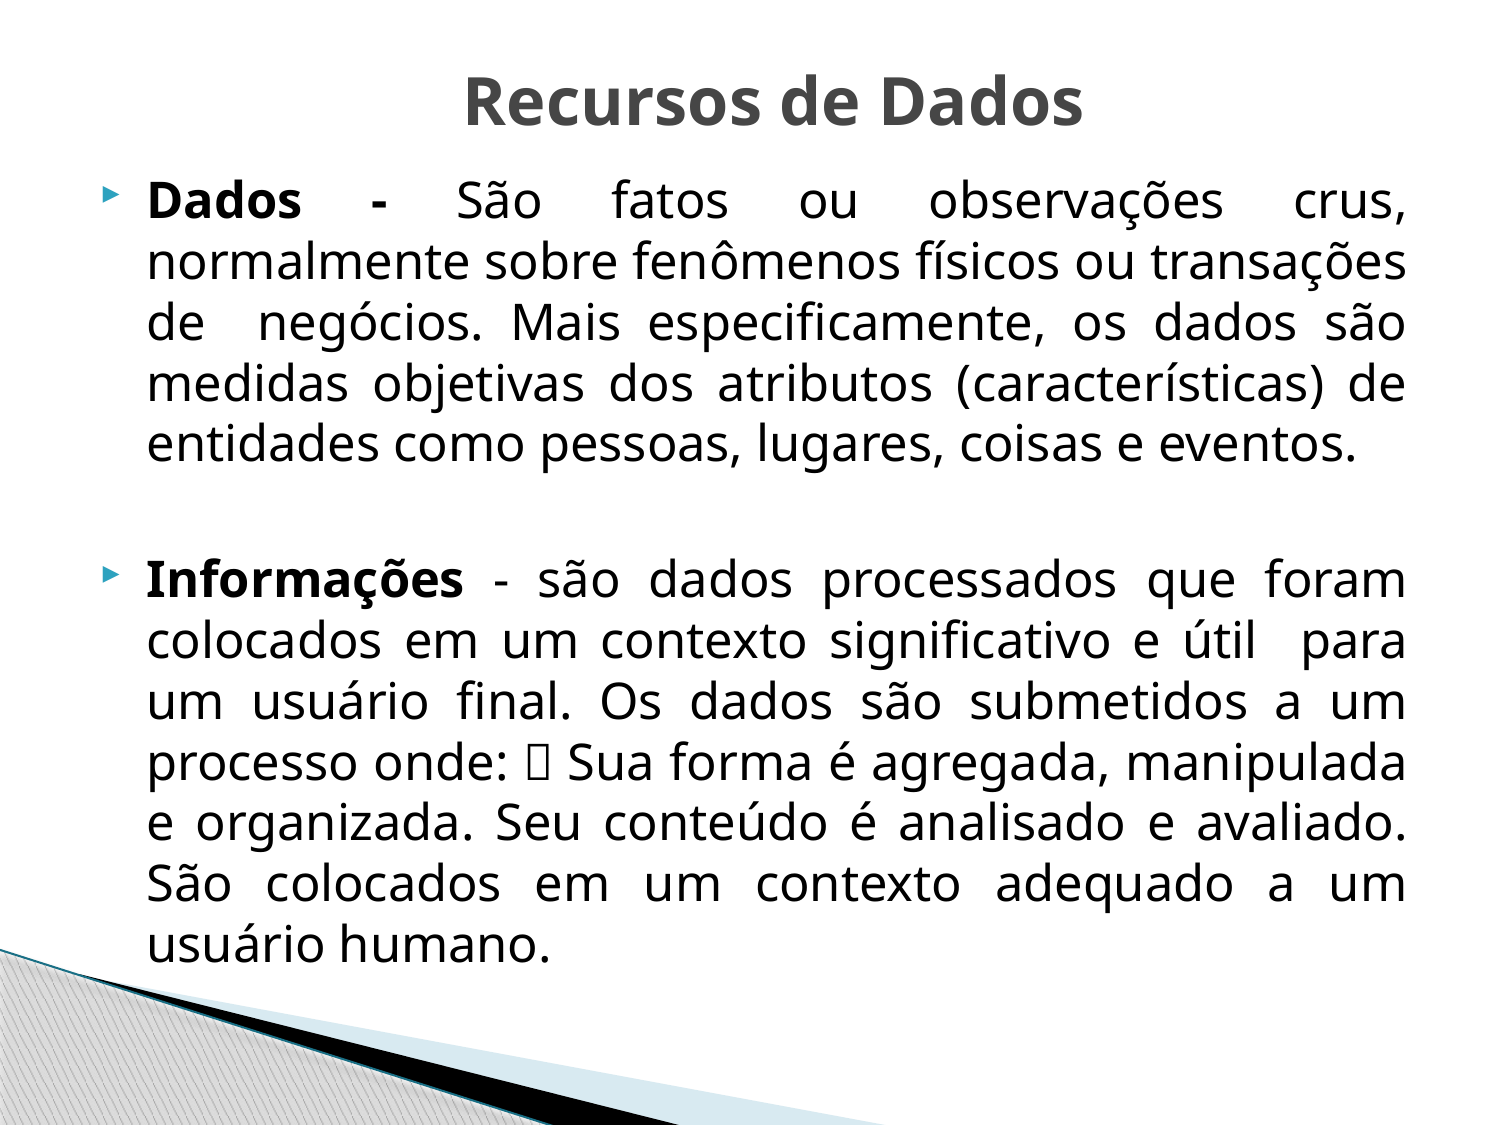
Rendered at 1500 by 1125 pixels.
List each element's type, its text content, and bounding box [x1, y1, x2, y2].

list Dados - São fatos ou observações crus, normalmente sobre fenômenos físicos ou transações de negócios. Mais especificamente, os dados são medidas objetivas dos atributos (características) de entidades como pessoas, lugares, coisas e eventos. Informações - são dados processados que foram colocados em um contexto significativo e útil para um usuário final. Os dados são submetidos a um processo onde:  Sua forma é agregada, manipulada e organizada. Seu conteúdo é analisado e avaliado. São colocados em um contexto adequado a um usuário humano. [73, 160, 1424, 1035]
title Recursos de Dados [101, 30, 1447, 167]
